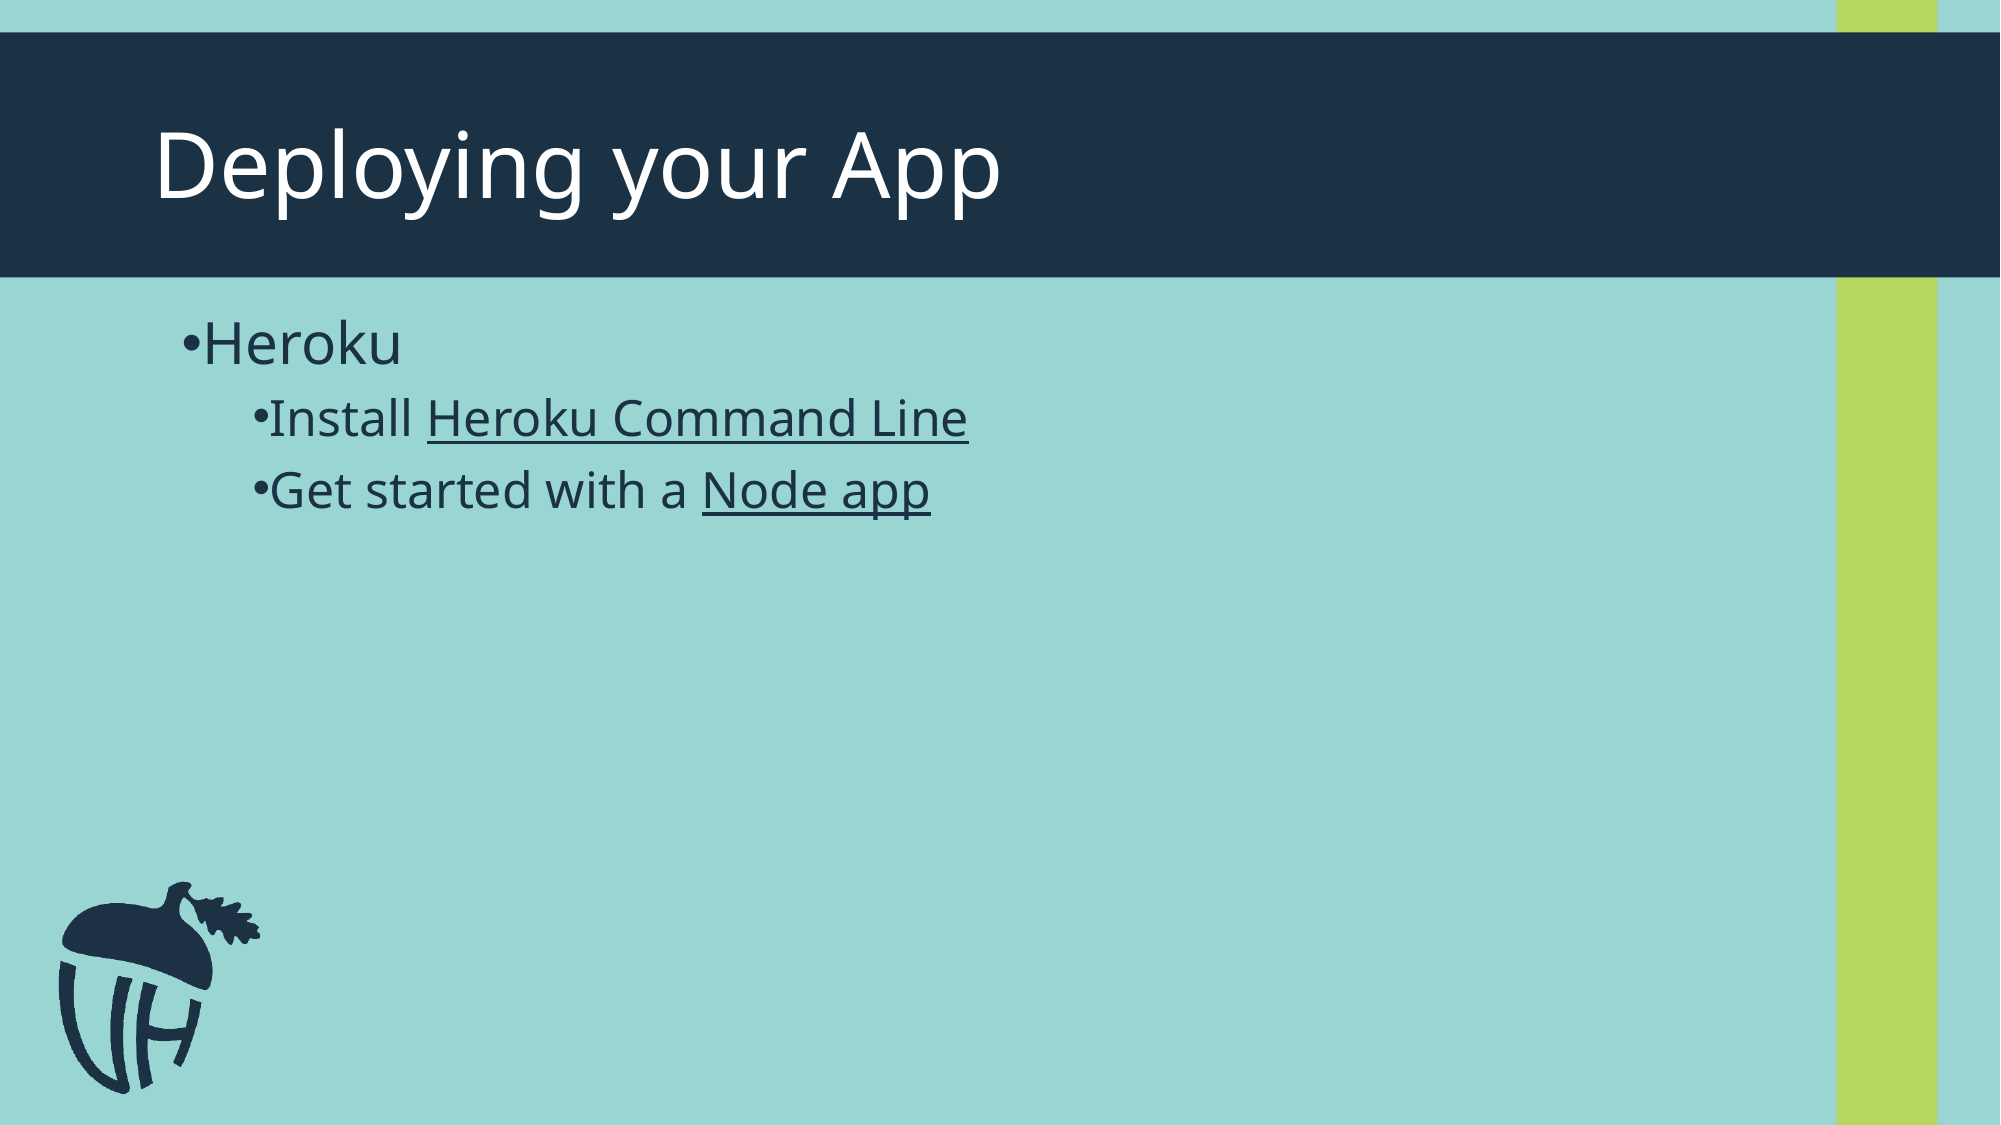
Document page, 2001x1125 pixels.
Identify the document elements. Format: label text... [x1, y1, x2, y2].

list Heroku Install Heroku Command Line Get started with a Node app [137, 299, 1863, 1014]
title Deploying your App [137, 59, 1863, 278]
picture [0, 850, 275, 1125]
